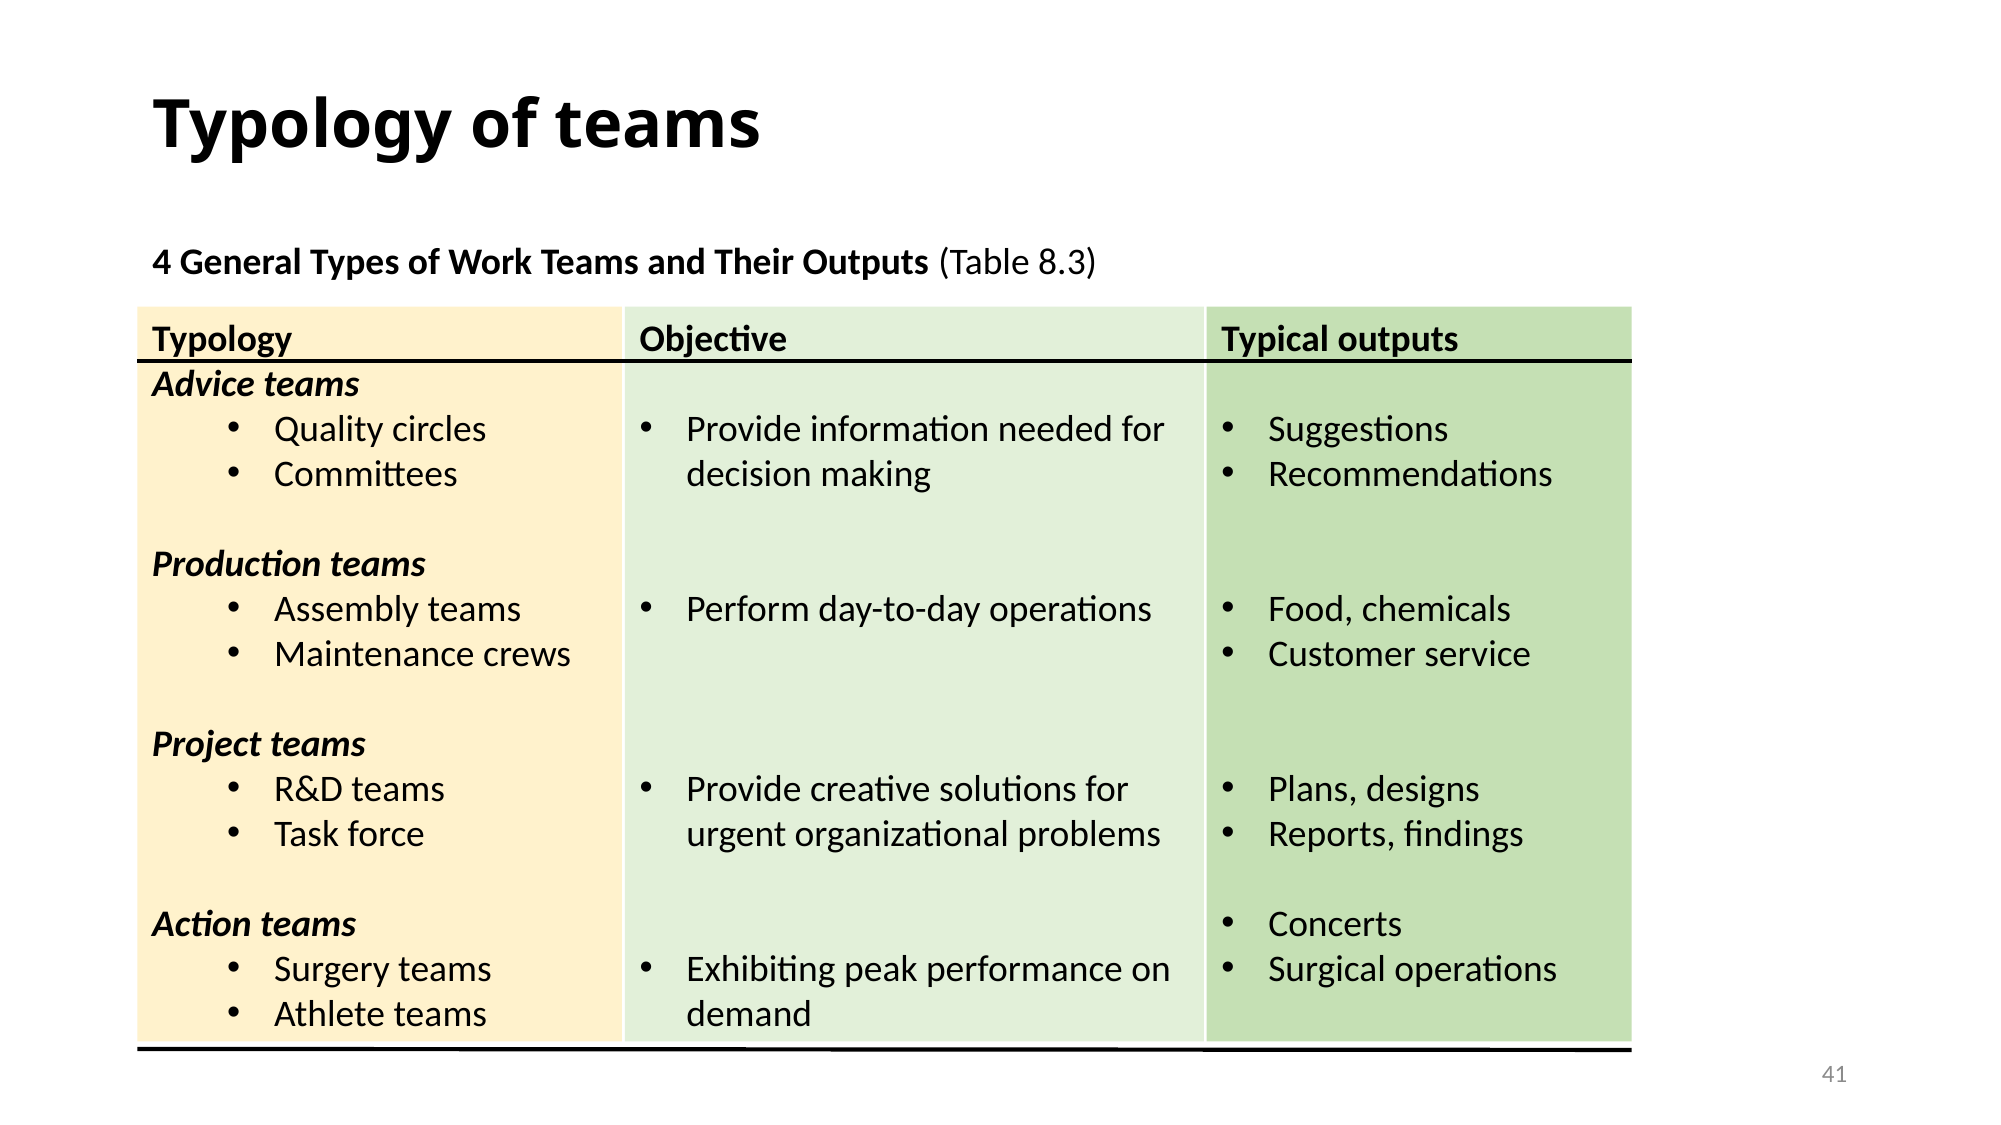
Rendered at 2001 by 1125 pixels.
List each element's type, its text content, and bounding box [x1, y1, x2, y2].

text_box Objective Provide information needed for decision making Perform day-to-day operations Provide creative solutions for urgent organizational problems Exhibiting peak performance on demand [624, 363, 1204, 1042]
text_box Objective Provide information needed for decision making Perform day-to-day operations Provide creative solutions for urgent organizational problems Exhibiting peak performance on demand [624, 306, 1204, 359]
text_box Typical outputs Suggestions Recommendations Food, chemicals Customer service Plans, designs Reports, findings Concerts Surgical operations [1206, 363, 1632, 1042]
title Typology of teams [137, 73, 1863, 179]
slide_number 41 [1412, 1042, 1863, 1103]
text_box Typology Advice teams Quality circles Committees Production teams Assembly teams Maintenance crews Project teams R&D teams Task force Action teams Surgery teams Athlete teams [137, 363, 622, 1042]
text_box 4 General Types of Work Teams and Their Outputs (Table 8.3) [137, 229, 1632, 290]
text_box Typology Advice teams Quality circles Committees Production teams Assembly teams Maintenance crews Project teams R&D teams Task force Action teams Surgery teams Athlete teams [137, 306, 622, 359]
text_box Typical outputs Suggestions Recommendations Food, chemicals Customer service Plans, designs Reports, findings Concerts Surgical operations [1206, 306, 1632, 359]
